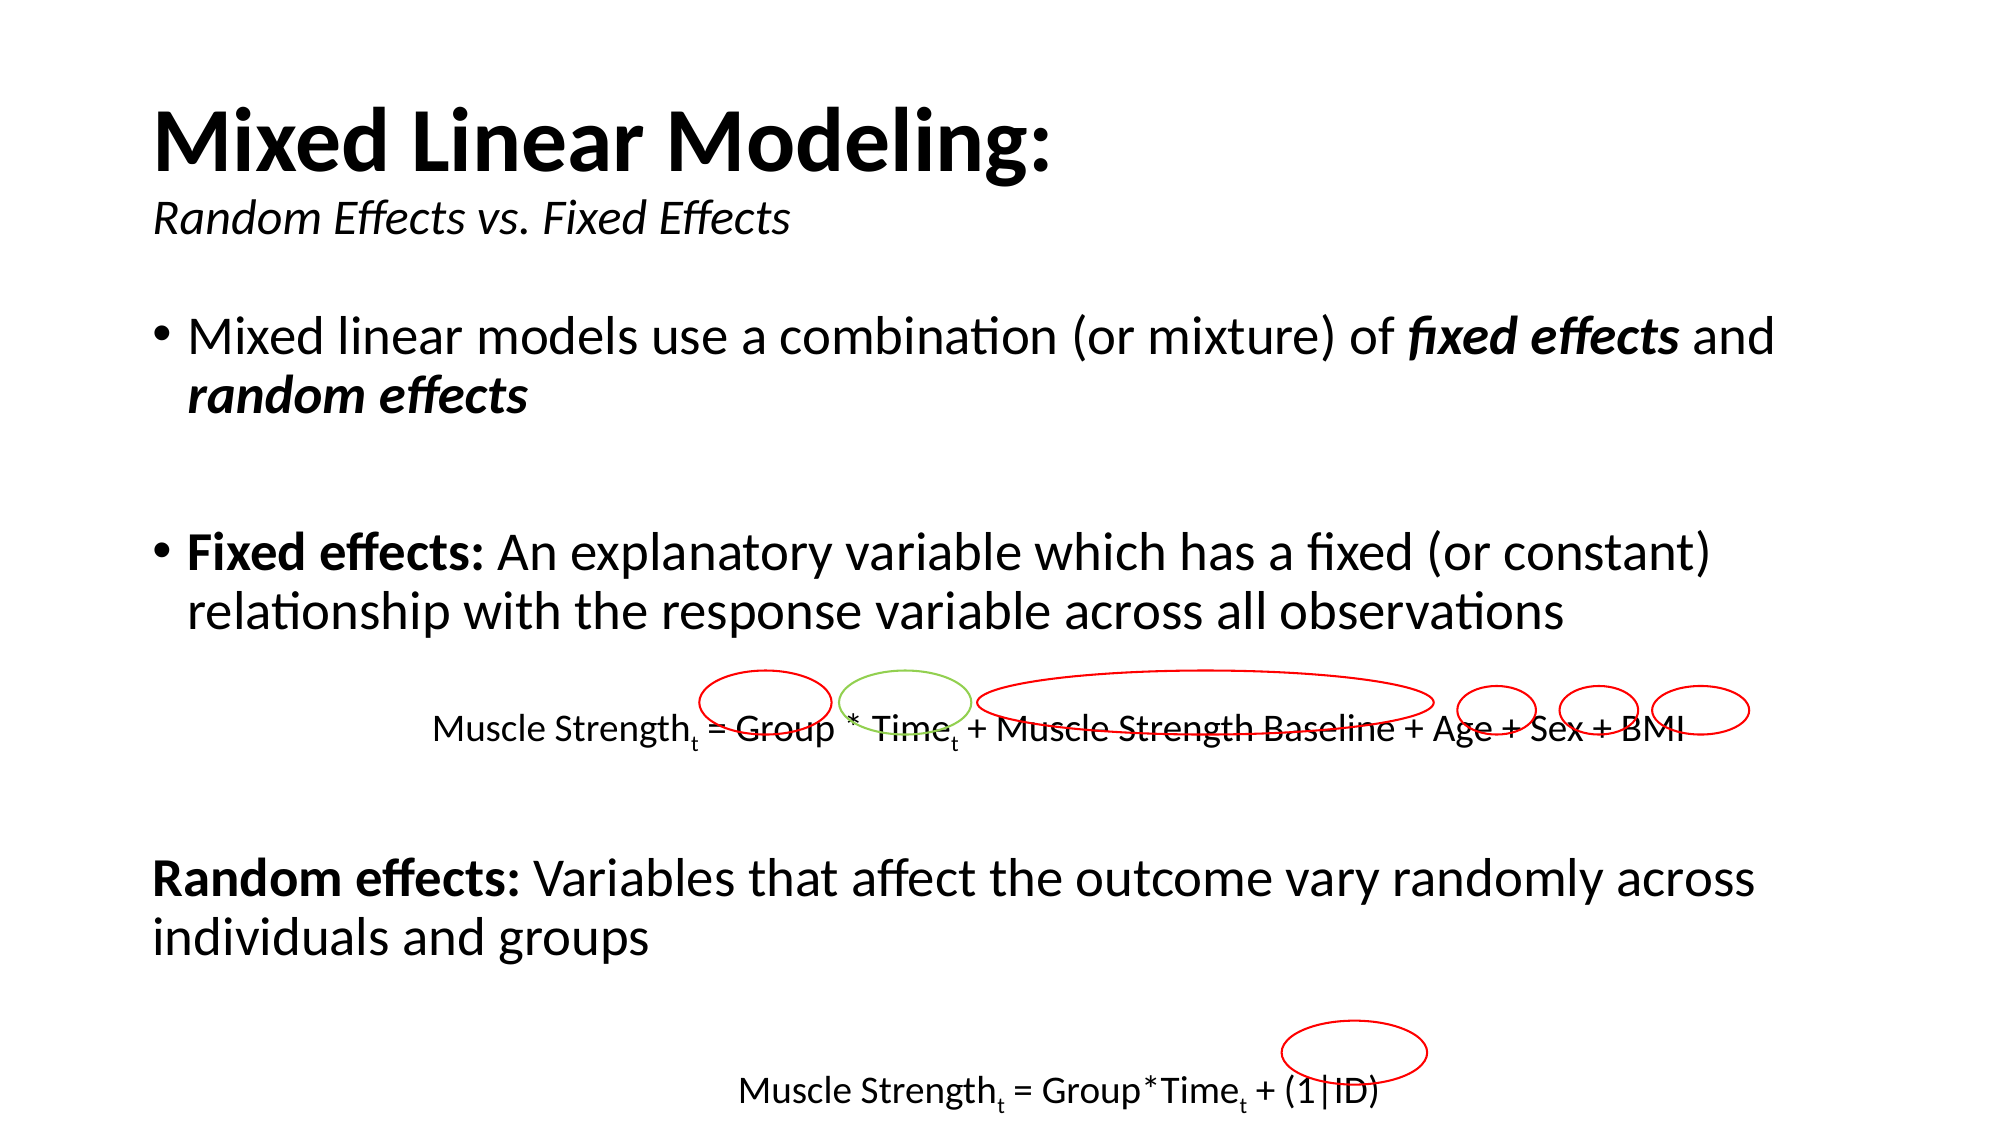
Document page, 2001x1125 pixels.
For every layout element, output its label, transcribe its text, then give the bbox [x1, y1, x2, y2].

text_box [837, 669, 973, 736]
text_box [698, 669, 833, 736]
list Mixed linear models use a combination (or mixture) of fixed effects and random effects Fixed effects: An explanatory variable which has a fixed (or constant) relationship with the response variable across all observations Muscle Strengtht = Group * Timet + Muscle Strength Baseline + Age + Sex + BMI Random effects: Variables that affect the outcome vary randomly across individuals and groups Muscle Strengtht = Group*Timet + (1|ID) [137, 299, 1981, 1125]
text_box [1456, 684, 1538, 736]
text_box [976, 669, 1435, 736]
title Mixed Linear Modeling: Random Effects vs. Fixed Effects [137, 59, 1863, 278]
text_box [1558, 684, 1640, 736]
text_box [1280, 1019, 1429, 1086]
text_box [1651, 684, 1751, 736]
